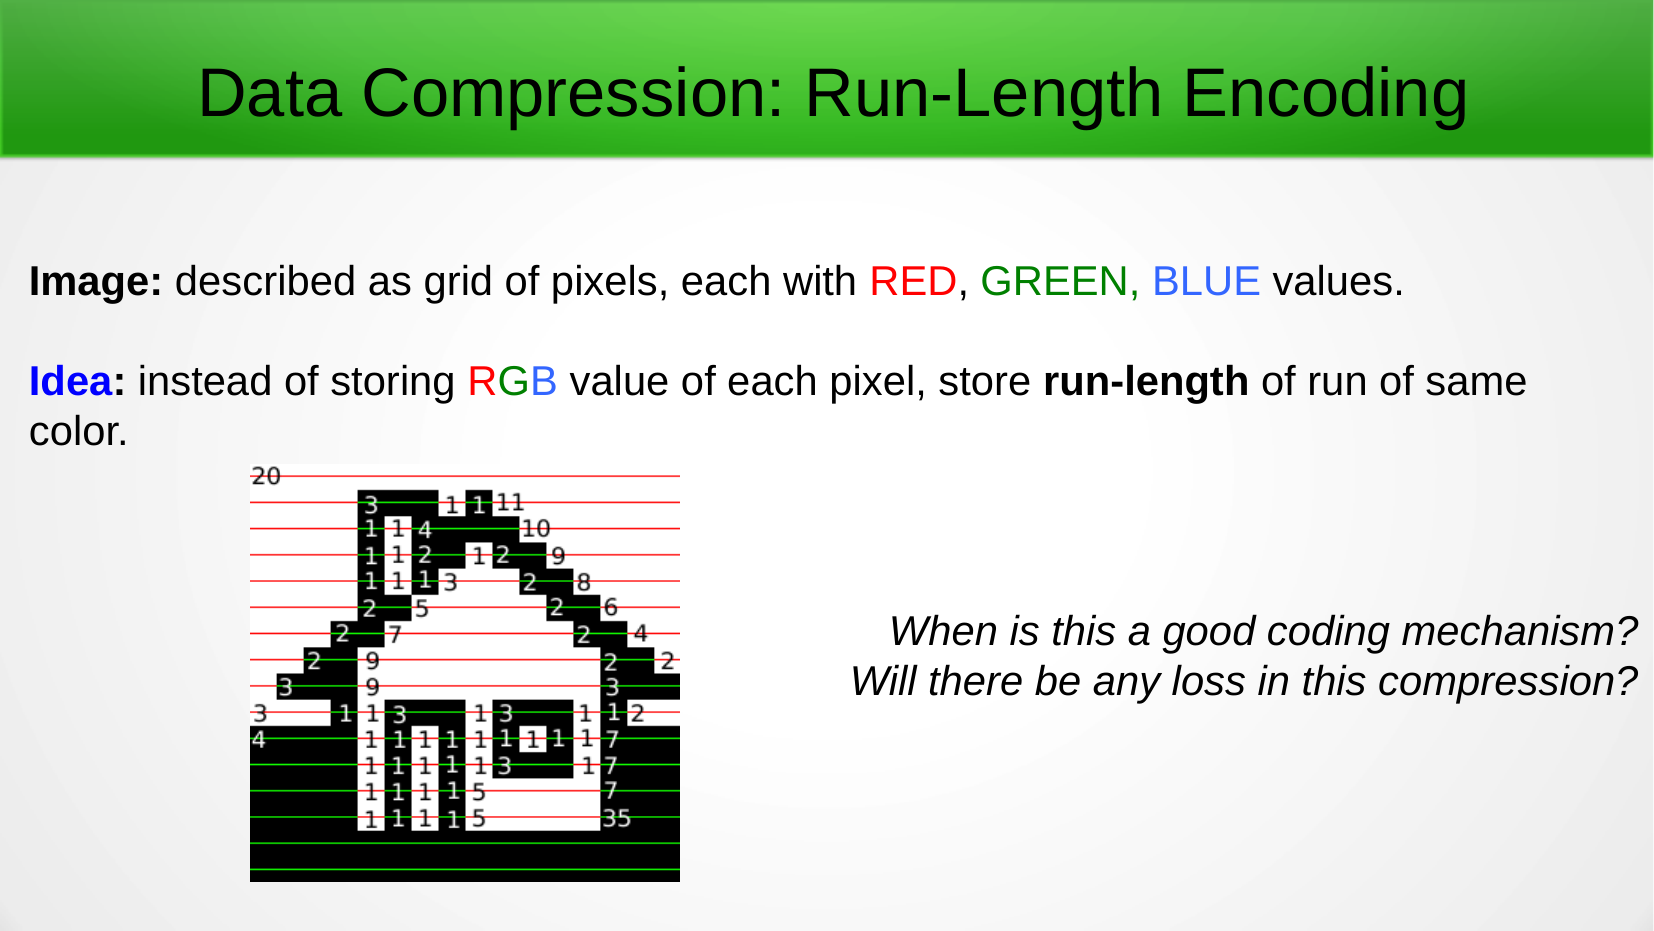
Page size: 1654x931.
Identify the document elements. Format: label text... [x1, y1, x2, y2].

text_box Data Compression: Run-Length Encoding [48, 35, 1620, 142]
text_box Image: described as grid of pixels, each with RED, GREEN, BLUE values. Idea: instead of storing RGB value of each pixel, store run-length of run of same color. When is this a good coding mechanism? Will there be any loss in this compression? [14, 246, 1654, 762]
picture [0, 0, 1654, 931]
